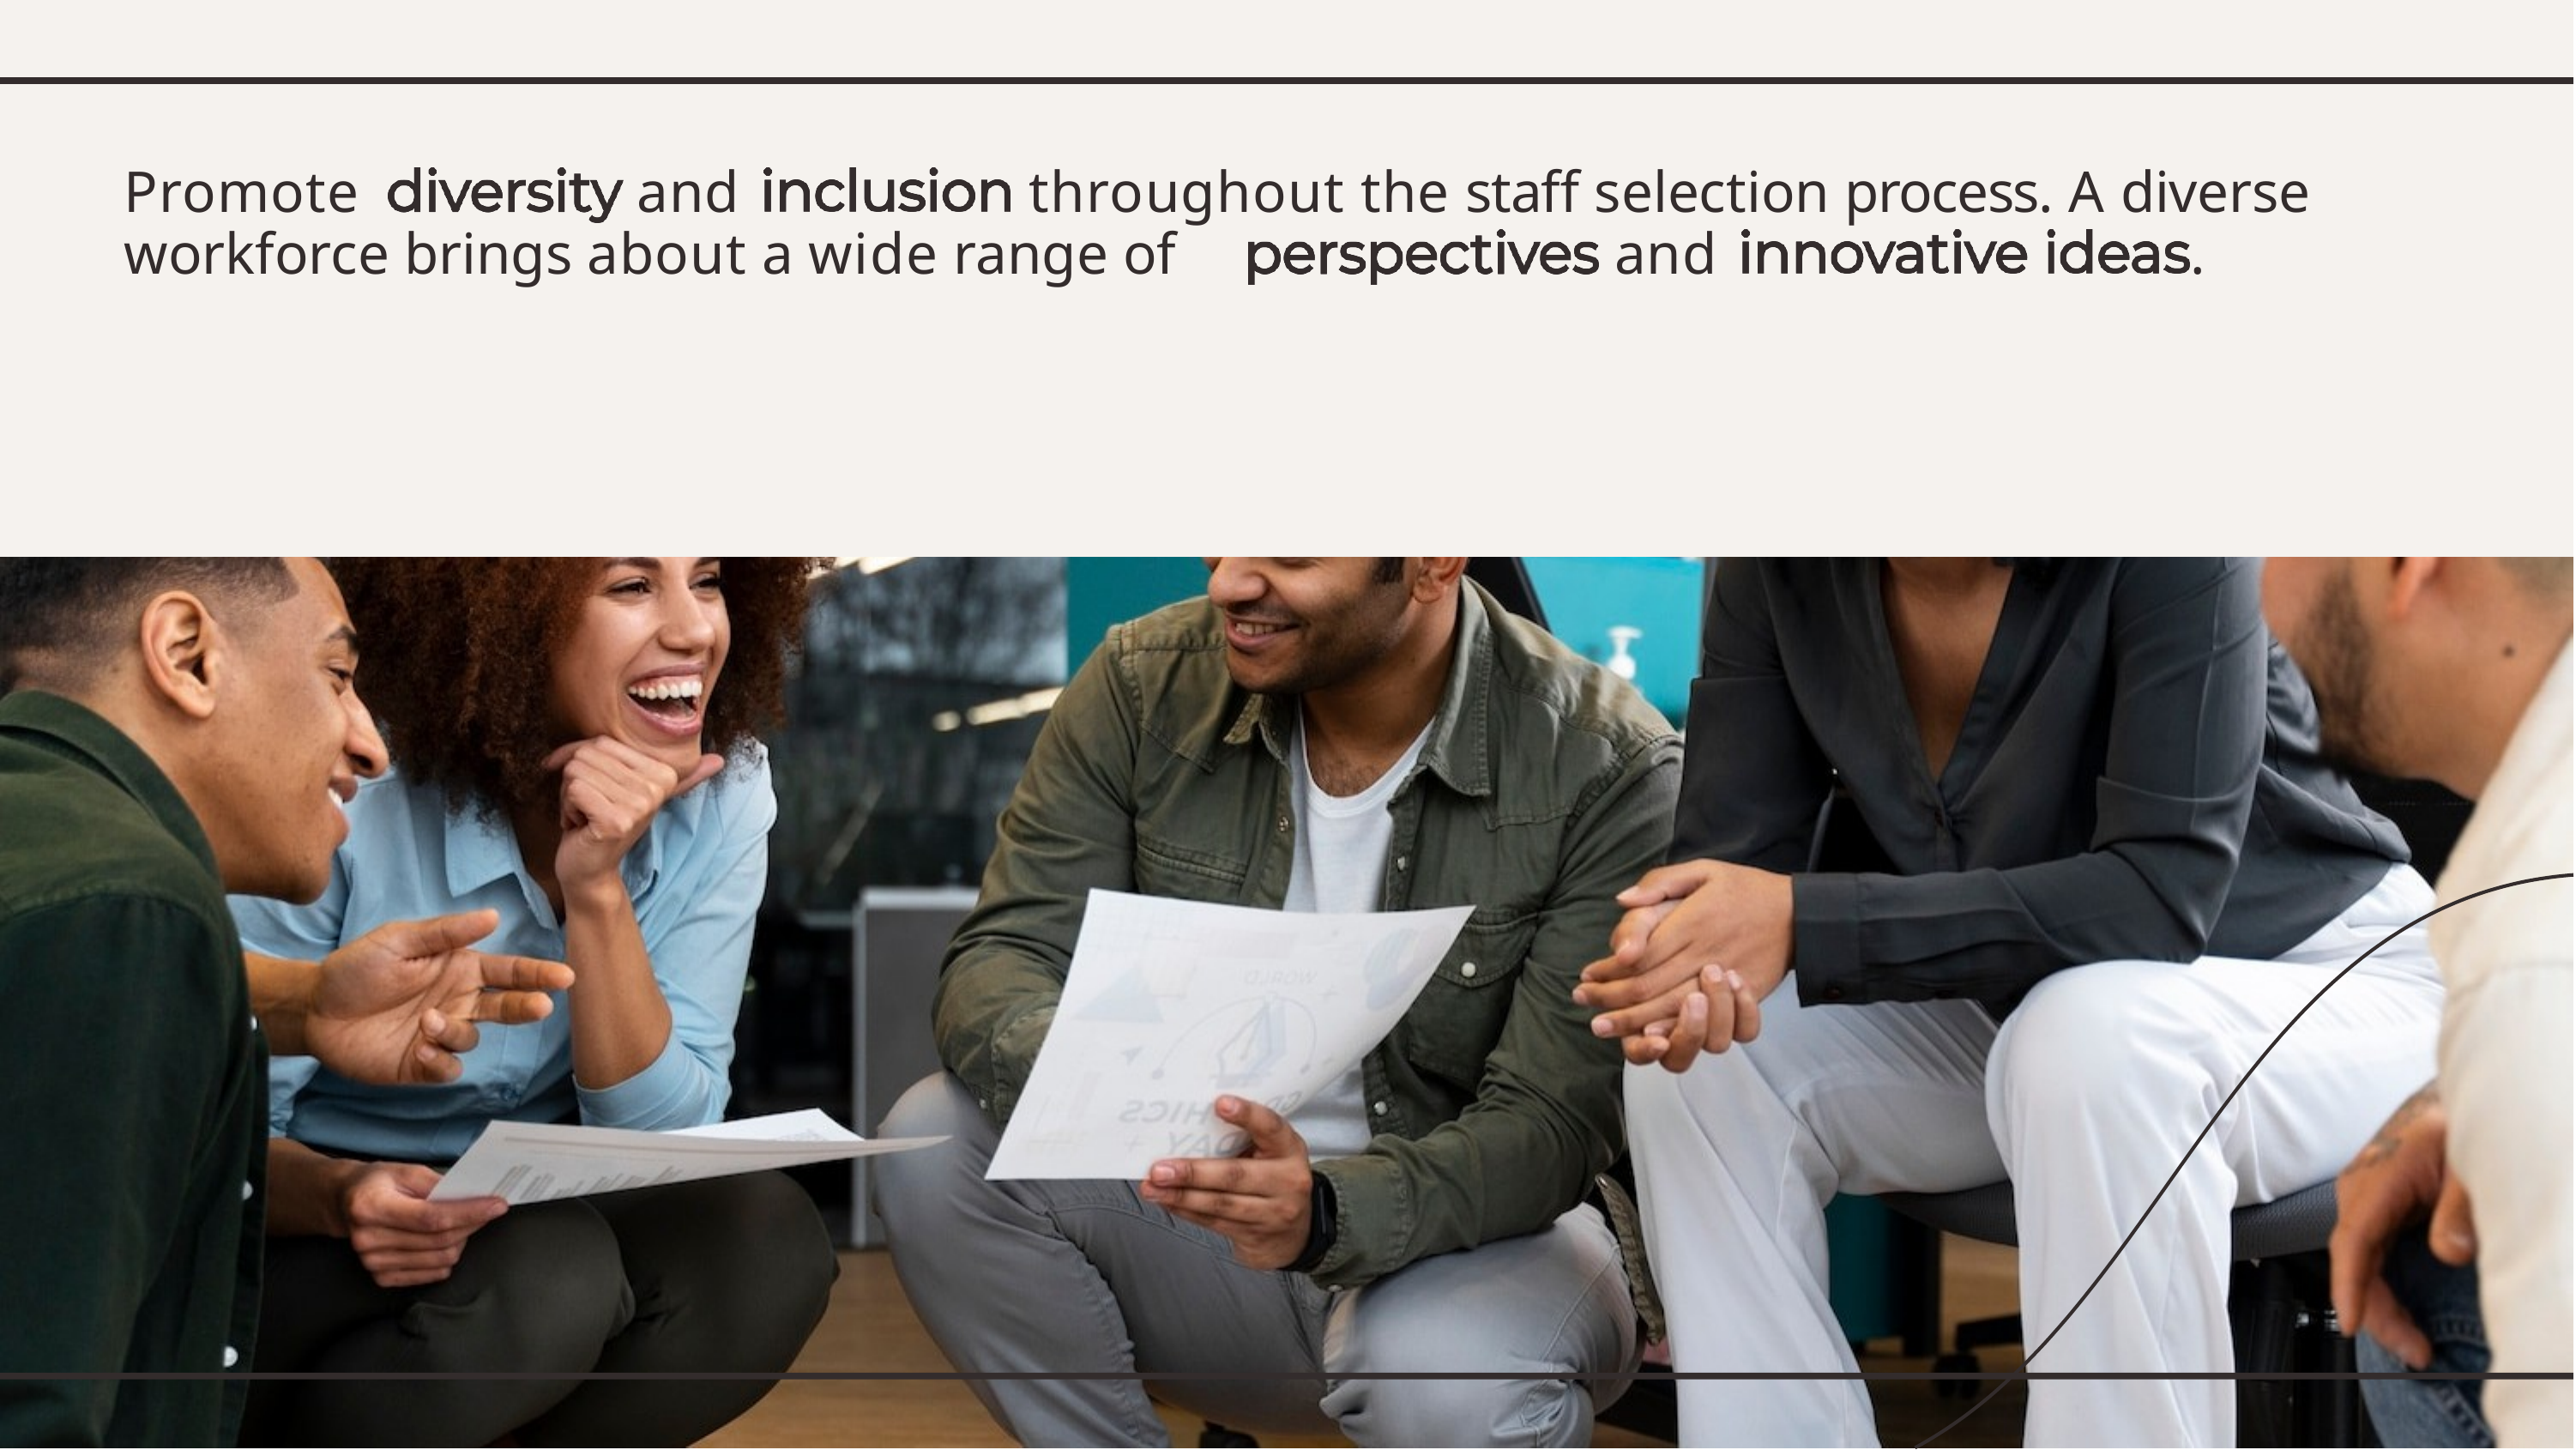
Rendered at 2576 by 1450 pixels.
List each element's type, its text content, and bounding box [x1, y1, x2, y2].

picture [388, 167, 624, 223]
picture [763, 166, 1010, 213]
text_box [0, 77, 2573, 84]
picture [1247, 228, 1599, 285]
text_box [0, 557, 2576, 1450]
picture [1740, 228, 2190, 275]
title Promote and throughout the staff selection process. A diverse workforce brings about a wide range of and . [122, 153, 2386, 405]
